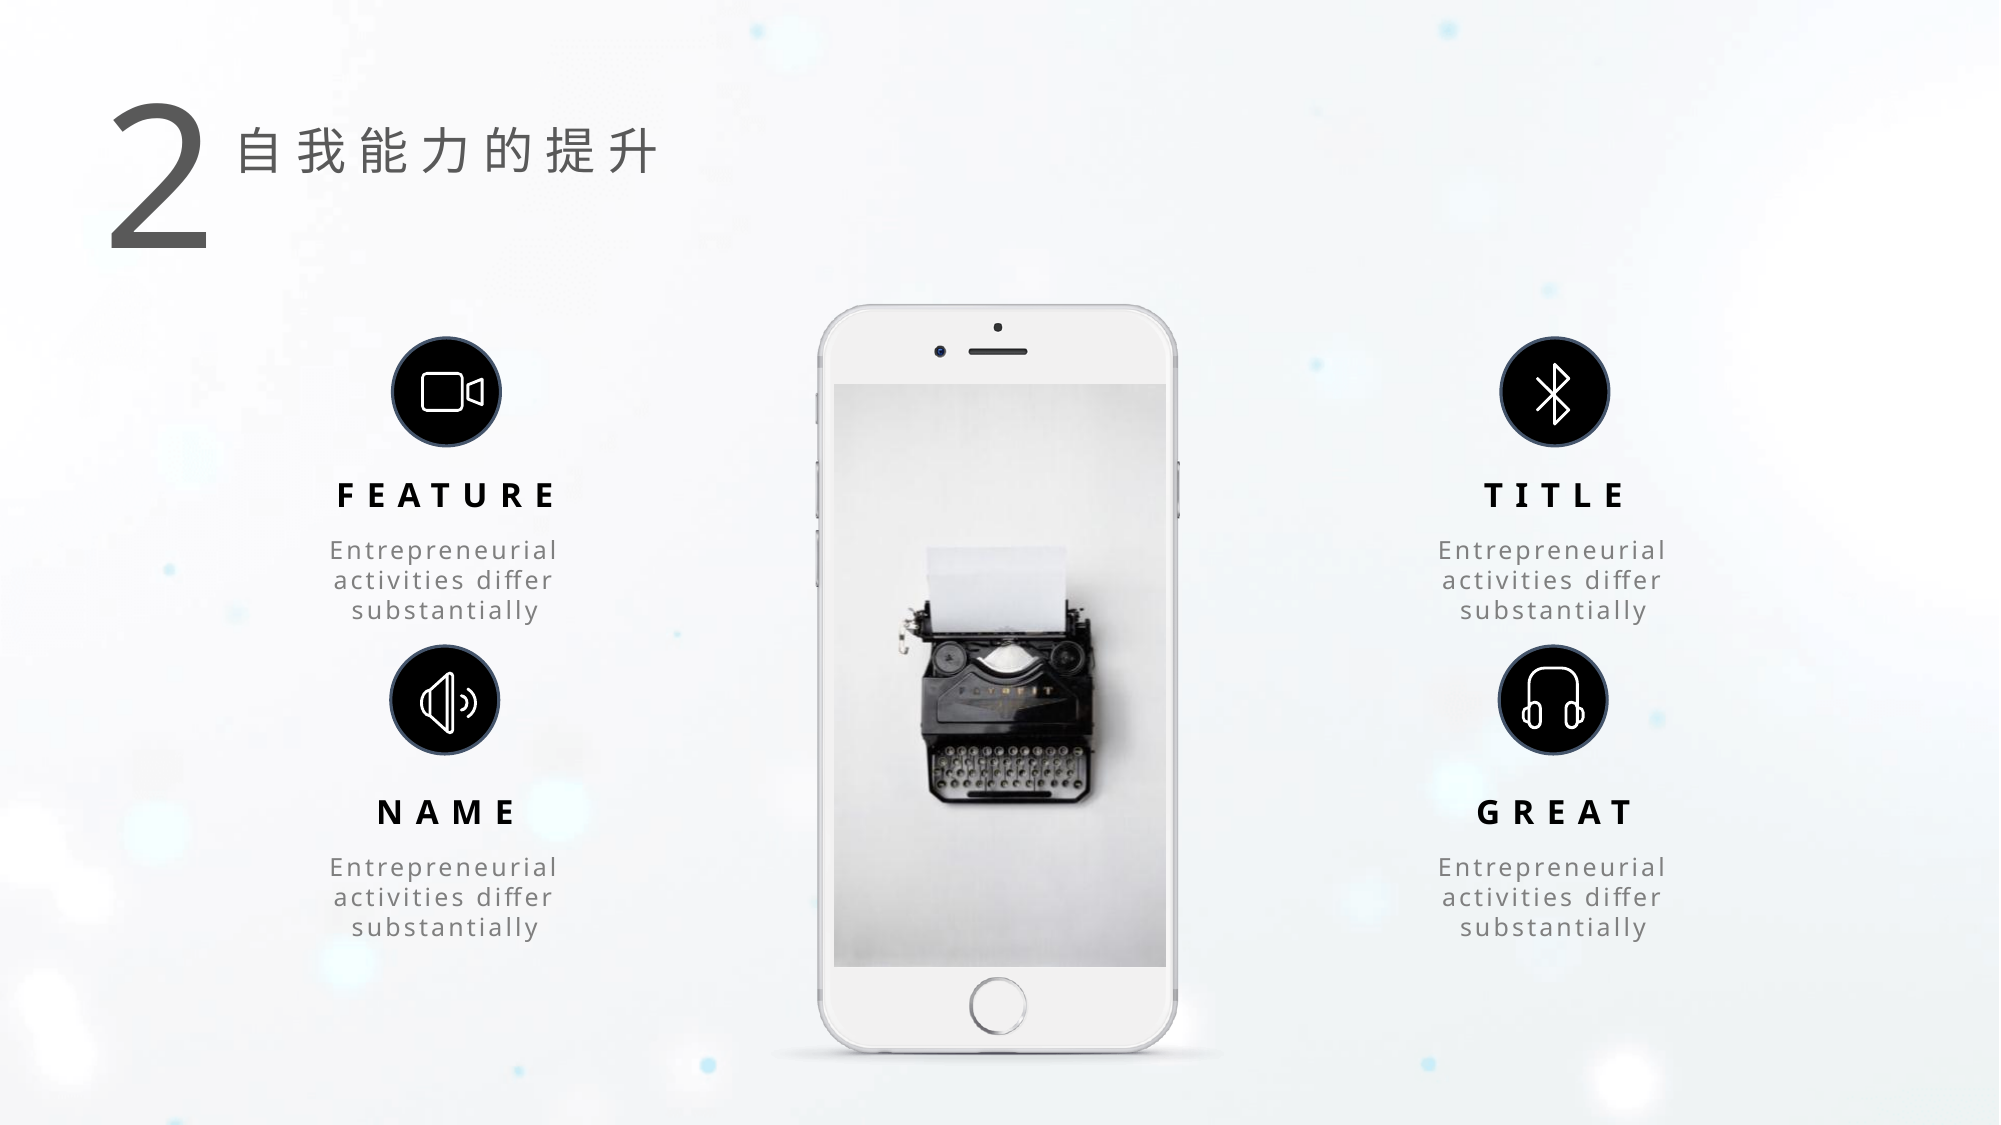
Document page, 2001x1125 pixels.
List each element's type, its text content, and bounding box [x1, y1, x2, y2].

text_box NAME [361, 783, 529, 839]
picture [0, 0, 1999, 1125]
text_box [390, 645, 499, 754]
text_box TITLE [1468, 466, 1638, 522]
text_box 自我能力的提升 [218, 96, 827, 187]
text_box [1500, 337, 1609, 446]
text_box 2 [87, 0, 195, 297]
text_box GREAT [1461, 783, 1646, 839]
text_box Entrepreneurial activities differ substantially [1417, 844, 1689, 949]
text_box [731, 256, 1269, 1102]
text_box Entrepreneurial activities differ substantially [309, 527, 581, 632]
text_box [1499, 645, 1608, 754]
text_box Entrepreneurial activities differ substantially [309, 844, 581, 949]
text_box FEATURE [321, 466, 569, 522]
text_box Entrepreneurial activities differ substantially [1417, 527, 1689, 632]
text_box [392, 337, 501, 446]
